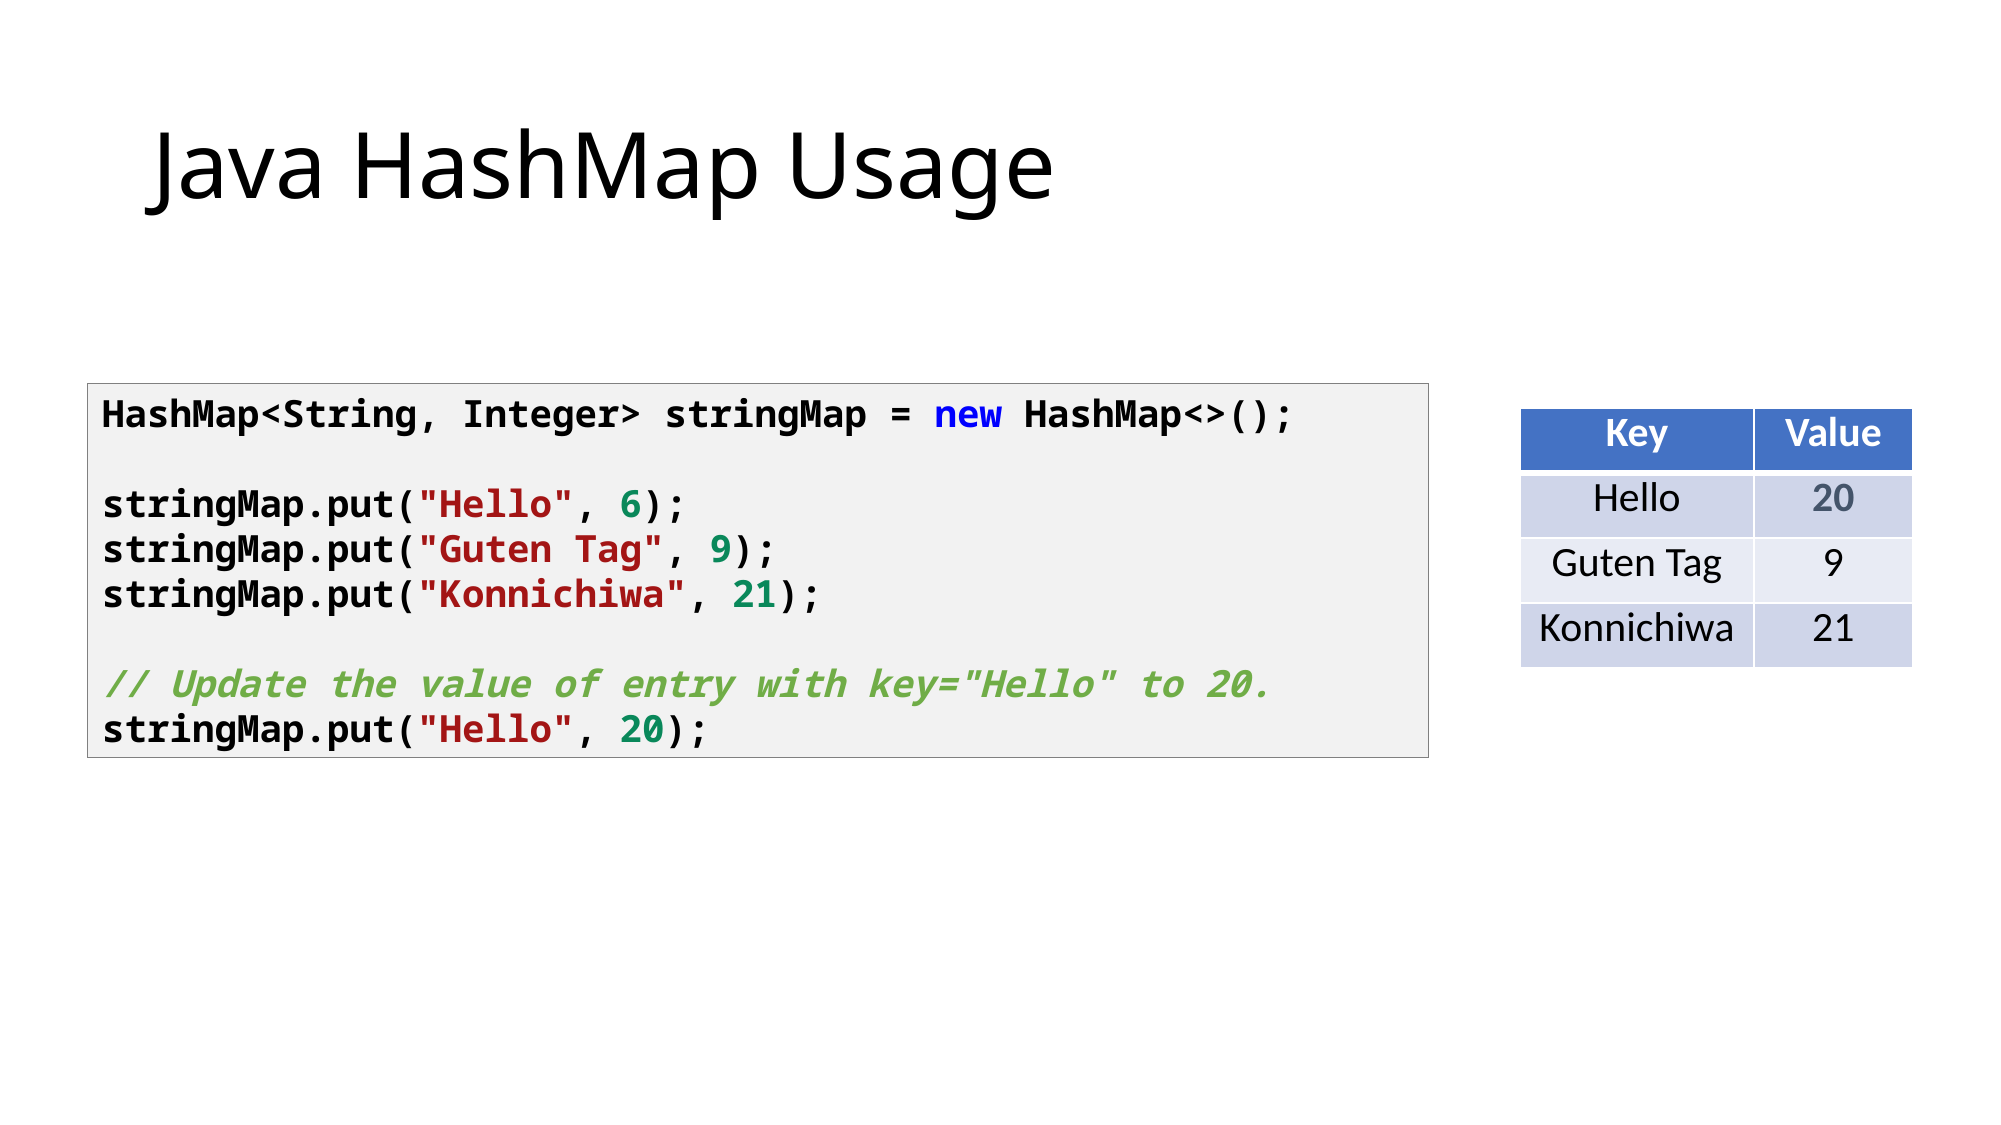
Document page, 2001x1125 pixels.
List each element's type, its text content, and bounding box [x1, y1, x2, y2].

table_cell Guten Tag [1521, 539, 1753, 602]
table_header Key [1521, 409, 1753, 470]
table_header Value [1755, 409, 1912, 470]
table_cell 21 [1755, 604, 1912, 667]
table_cell 9 [1755, 539, 1912, 602]
text_box HashMap<String, Integer> stringMap = new HashMap<>(); stringMap.put("Hello", 6); stringMap.put("Guten Tag", 9); stringMap.put("Konnichiwa", 21); // Update the value of entry with key="Hello" to 20. stringMap.put("Hello", 20); [87, 383, 1429, 758]
title Java HashMap Usage [137, 59, 1863, 278]
table_cell 20 [1755, 476, 1912, 537]
table_cell Konnichiwa [1521, 604, 1753, 667]
table_cell Hello [1521, 476, 1753, 537]
